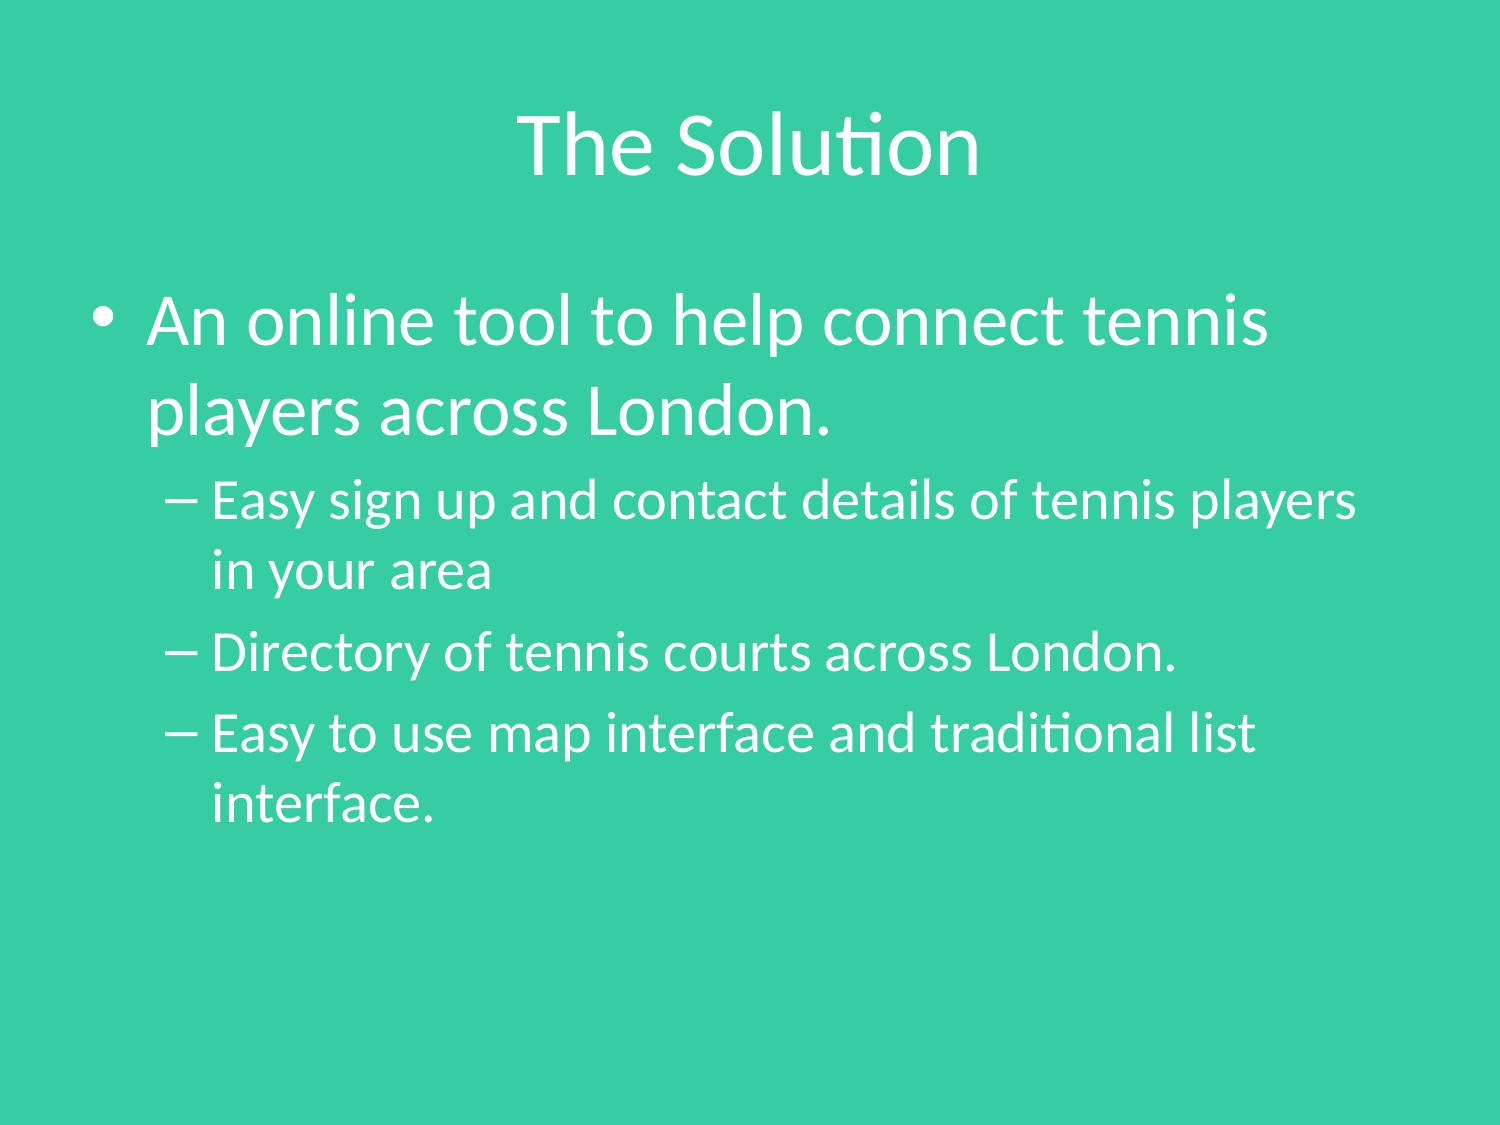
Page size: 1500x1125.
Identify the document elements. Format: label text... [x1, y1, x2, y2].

list An online tool to help connect tennis players across London. Easy sign up and contact details of tennis players in your area Directory of tennis courts across London. Easy to use map interface and traditional list interface. [75, 262, 1425, 1005]
title The Solution [75, 45, 1425, 233]
